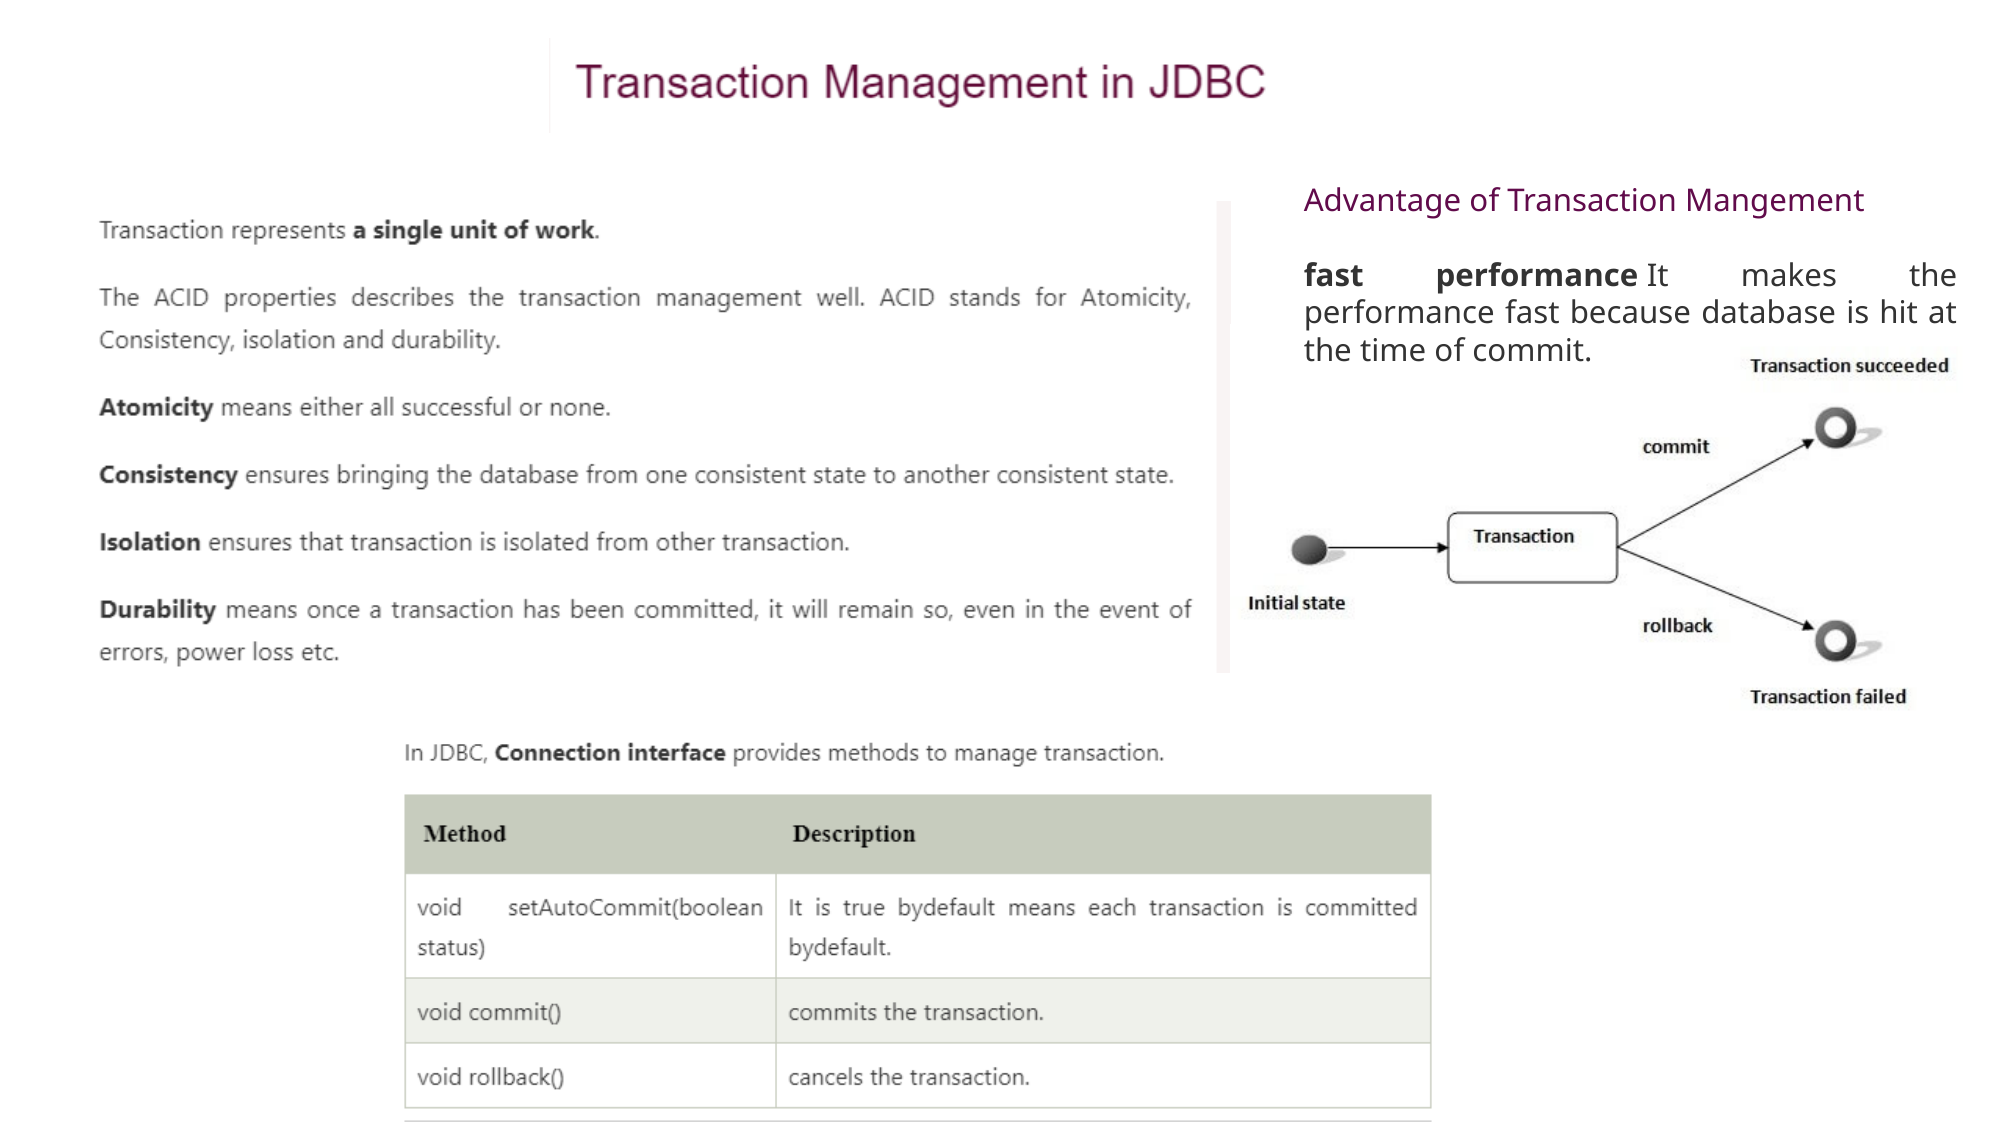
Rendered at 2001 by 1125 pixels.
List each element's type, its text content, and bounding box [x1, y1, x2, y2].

picture [84, 201, 2000, 1122]
text_box Advantage of Transaction Mangement fast performance It makes the performance fast because database is hit at the time of commit. [1288, 172, 1973, 324]
picture [549, 38, 1289, 133]
